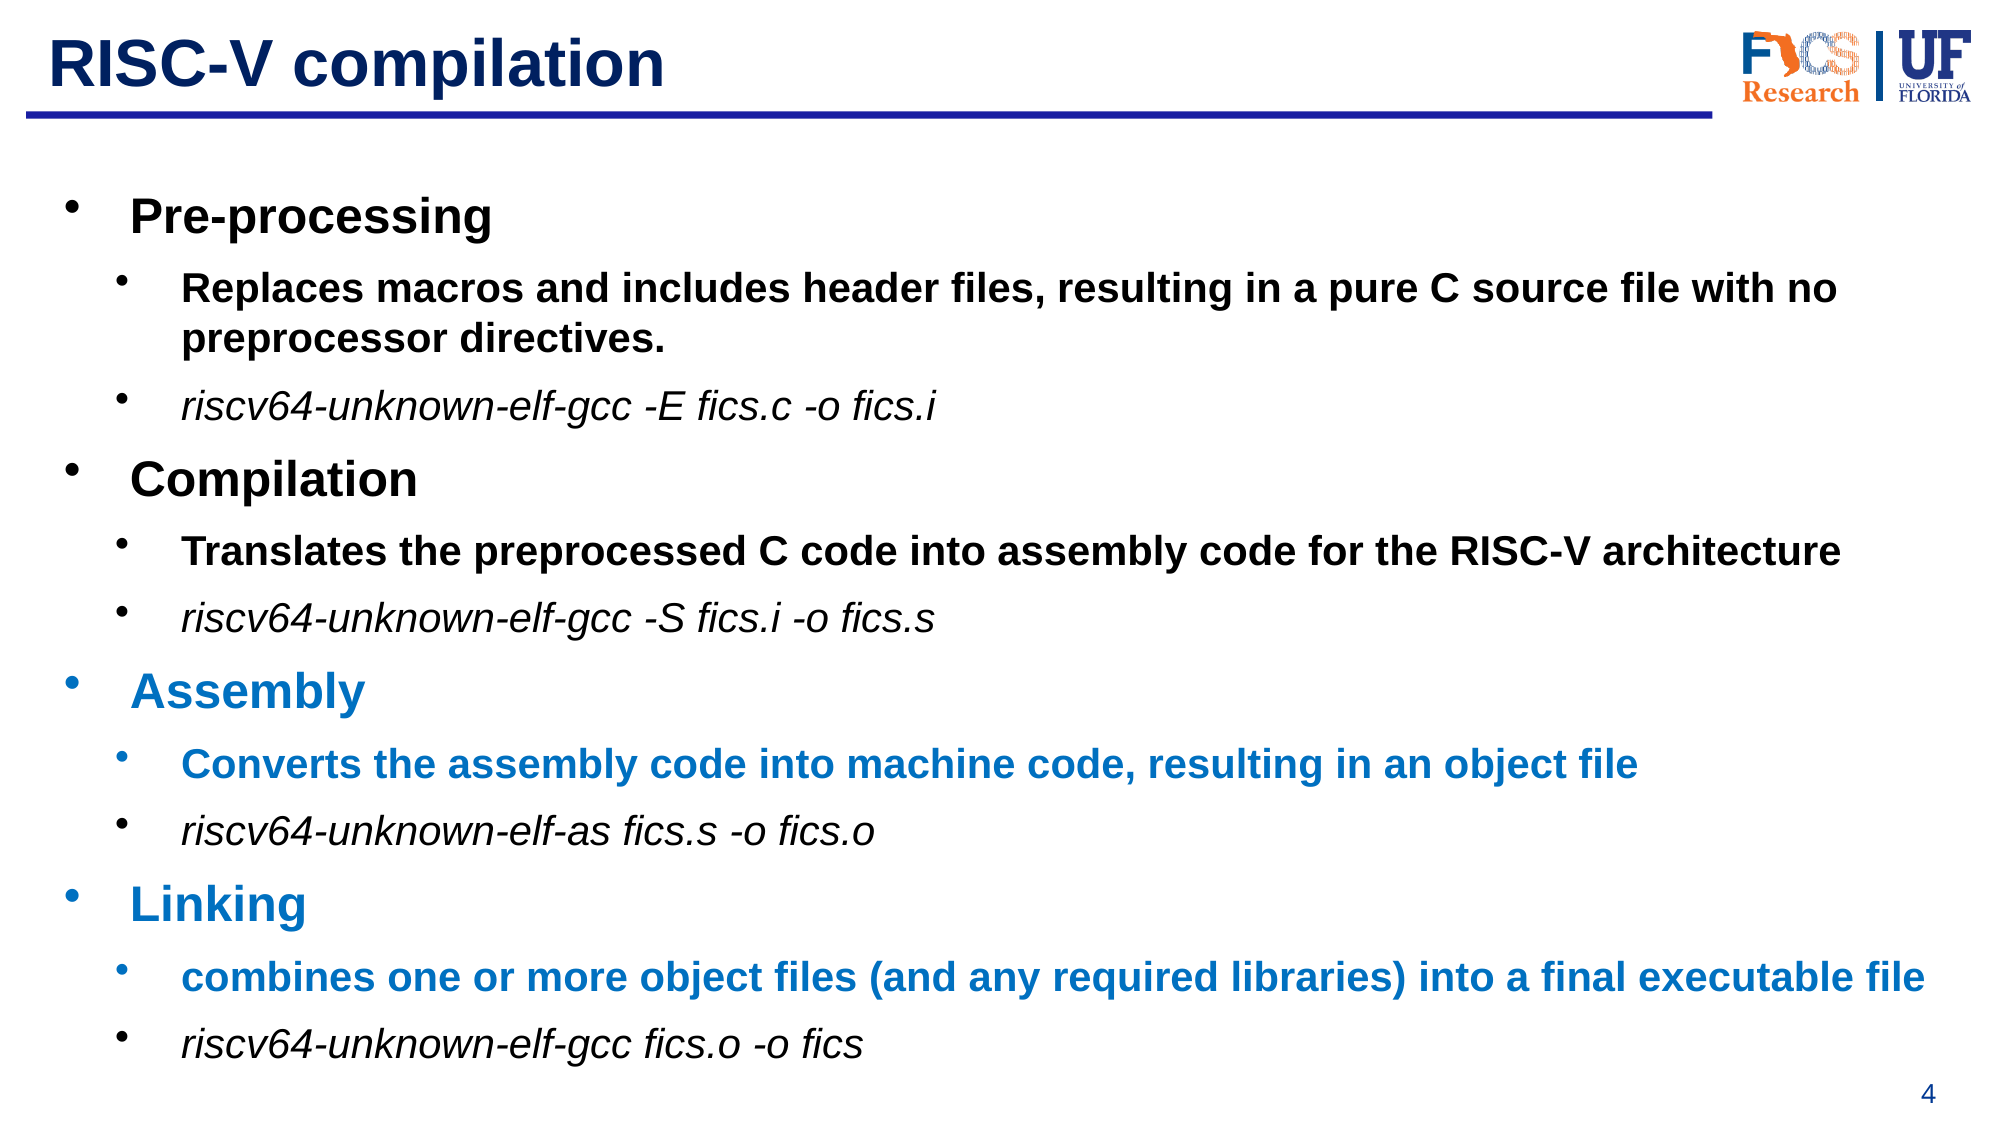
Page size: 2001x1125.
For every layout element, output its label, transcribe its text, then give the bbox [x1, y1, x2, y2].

picture [1899, 30, 1971, 102]
list Pre-processing Replaces macros and includes header files, resulting in a pure C source file with no preprocessor directives. riscv64-unknown-elf-gcc -E fics.c -o fics.i Compilation Translates the preprocessed C code into assembly code for the RISC-V architecture riscv64-unknown-elf-gcc -S fics.i -o fics.s Assembly Converts the assembly code into machine code, resulting in an object file riscv64-unknown-elf-as fics.s -o fics.o Linking combines one or more object files (and any required libraries) into a final executable file riscv64-unknown-elf-gcc fics.o -o fics [26, 182, 1970, 980]
slide_number 4 [1911, 1076, 1946, 1110]
title RISC-V compilation [26, 0, 1704, 118]
